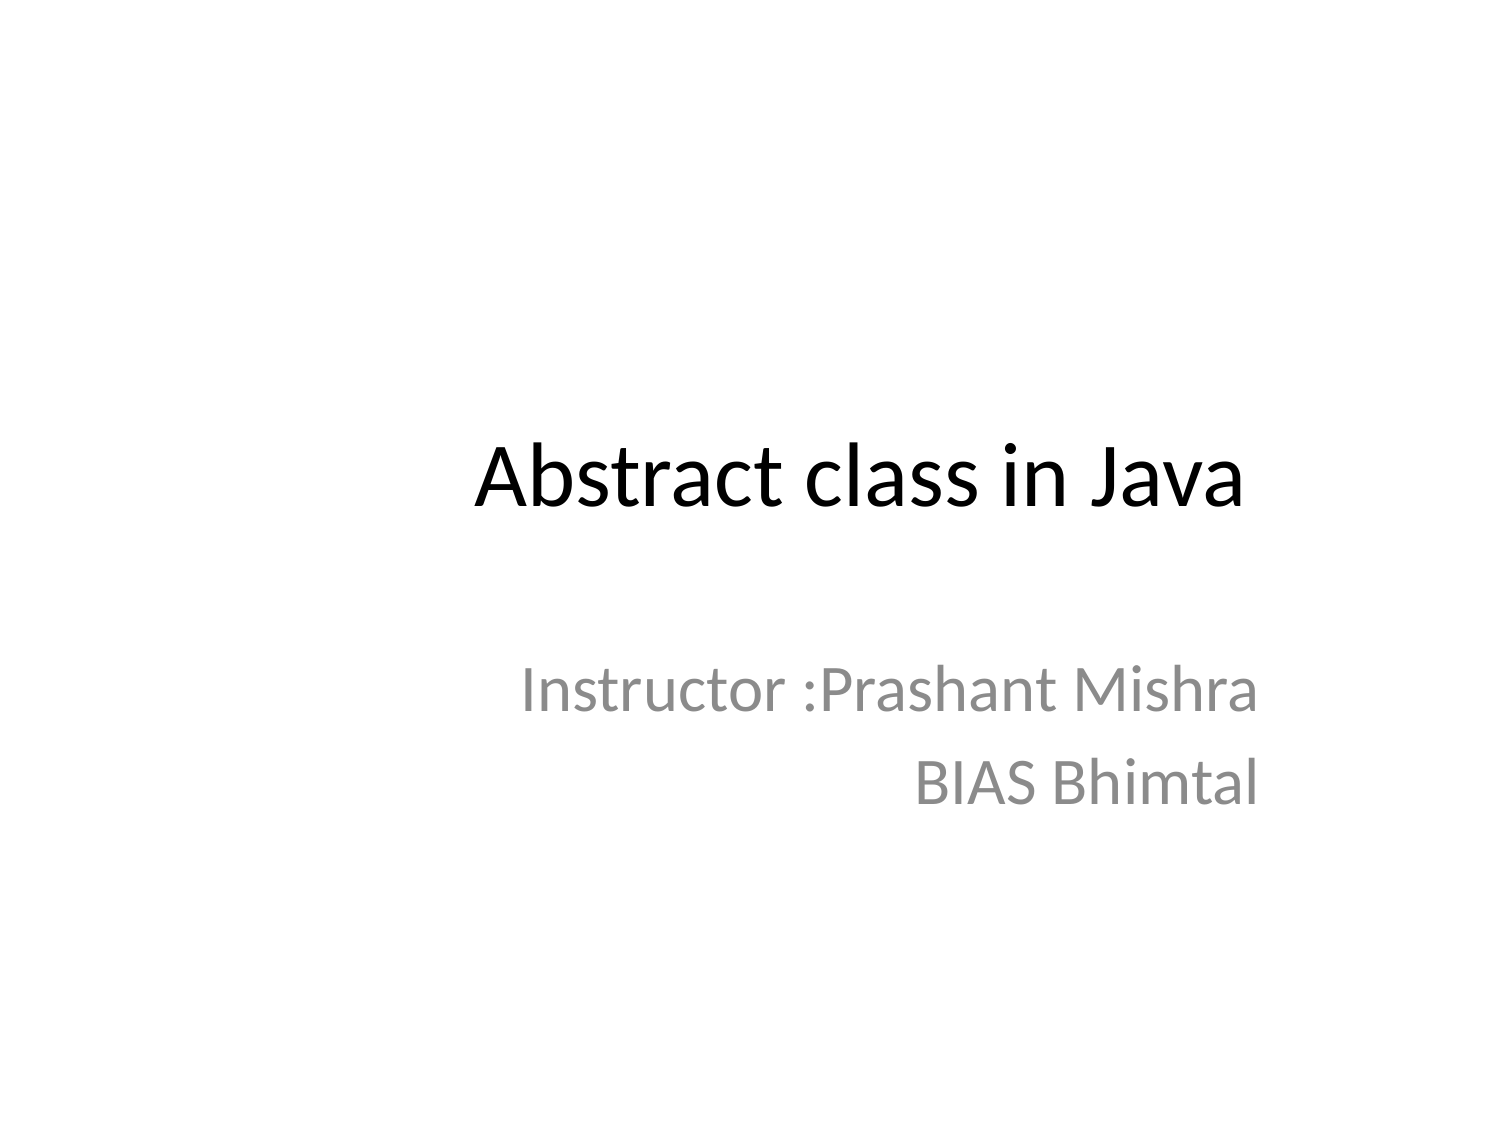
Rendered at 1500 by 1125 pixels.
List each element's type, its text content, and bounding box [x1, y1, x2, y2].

title Abstract class in Java [112, 349, 1263, 591]
subtitle Instructor :Prashant Mishra BIAS Bhimtal [225, 637, 1275, 925]
